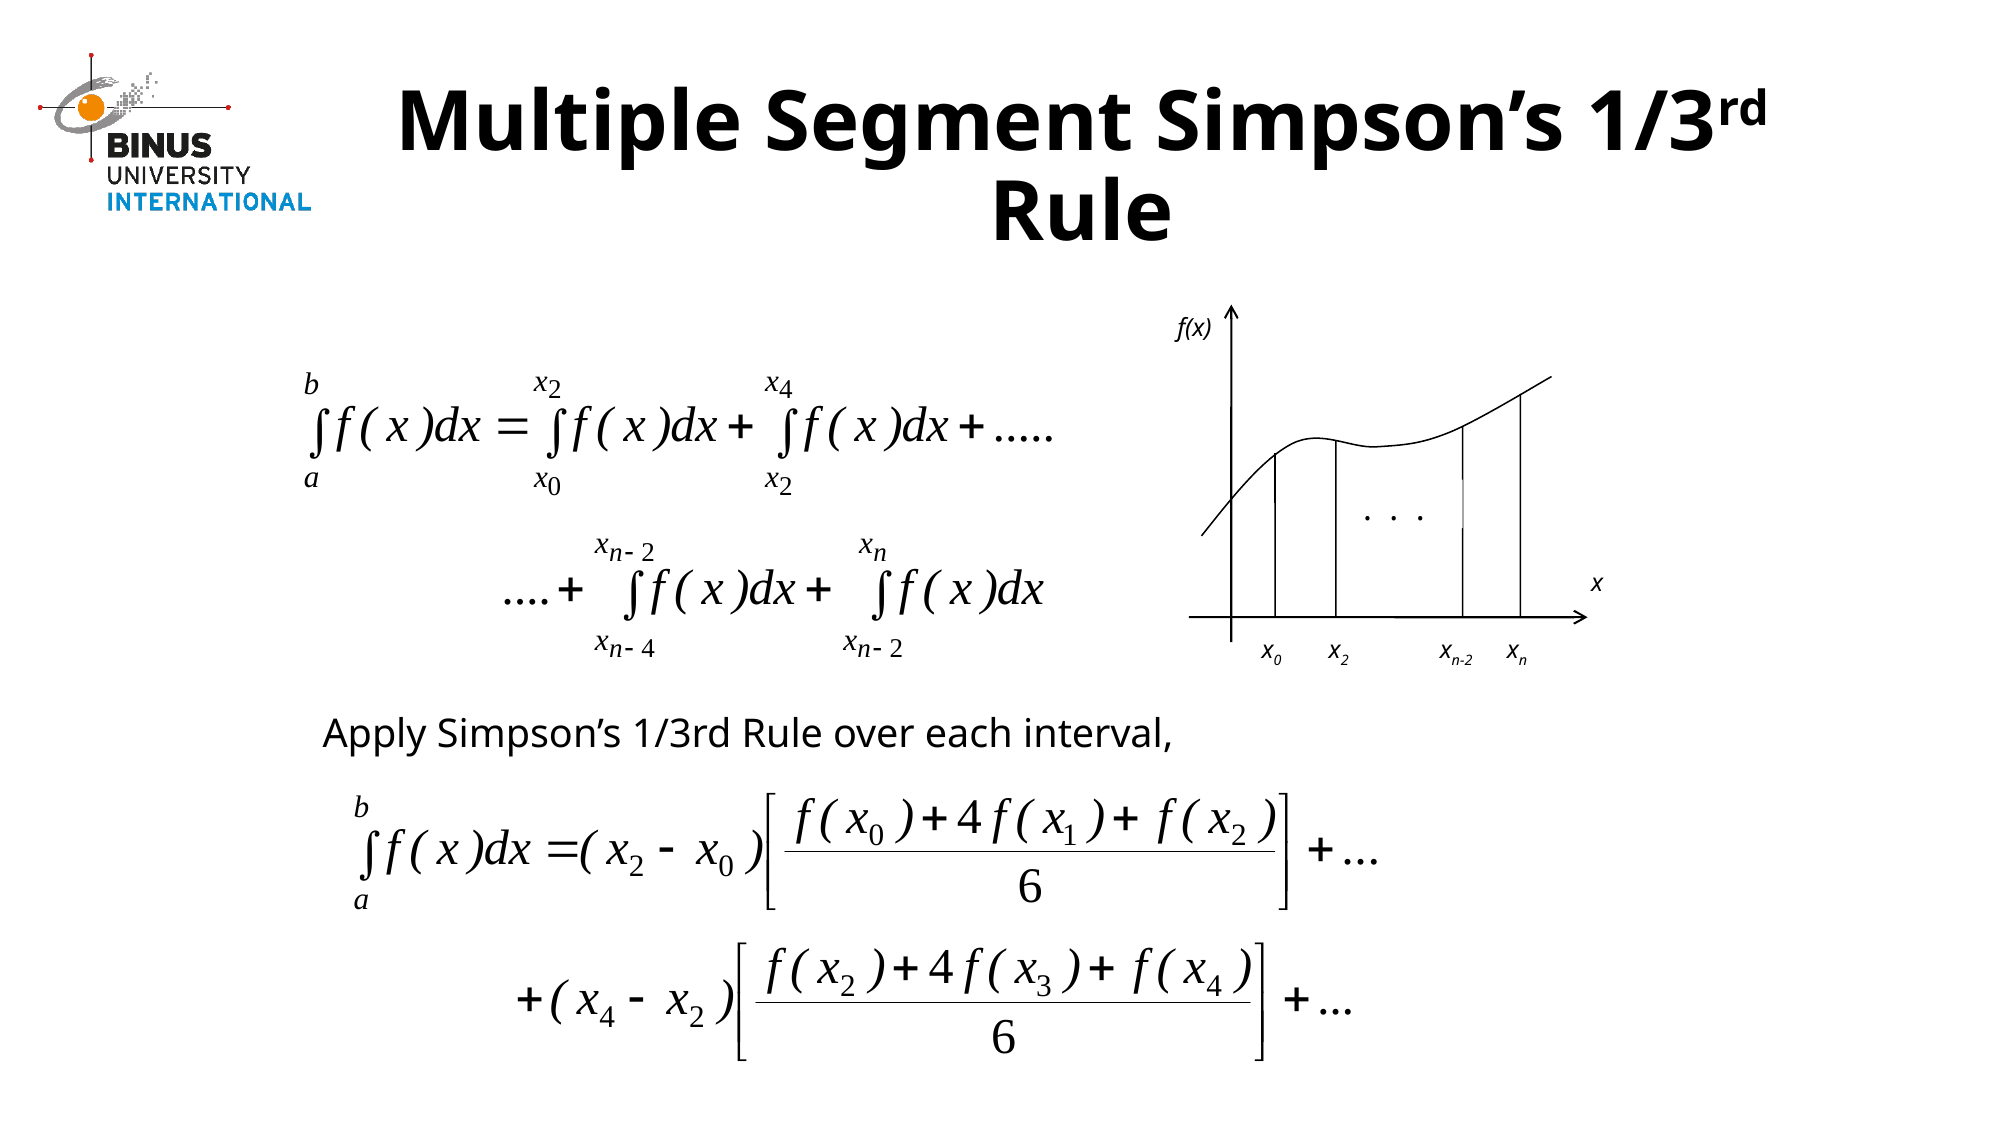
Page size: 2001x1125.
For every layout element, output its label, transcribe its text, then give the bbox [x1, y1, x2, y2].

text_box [299, 362, 1056, 500]
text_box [512, 937, 1355, 1068]
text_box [349, 787, 1380, 917]
picture [0, 0, 348, 269]
title Multiple Segment Simpson’s 1/3rd Rule [301, 59, 1863, 278]
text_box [499, 524, 1049, 663]
text_box Apply Simpson’s 1/3rd Rule over each interval, [307, 700, 1189, 763]
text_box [1162, 262, 1694, 750]
